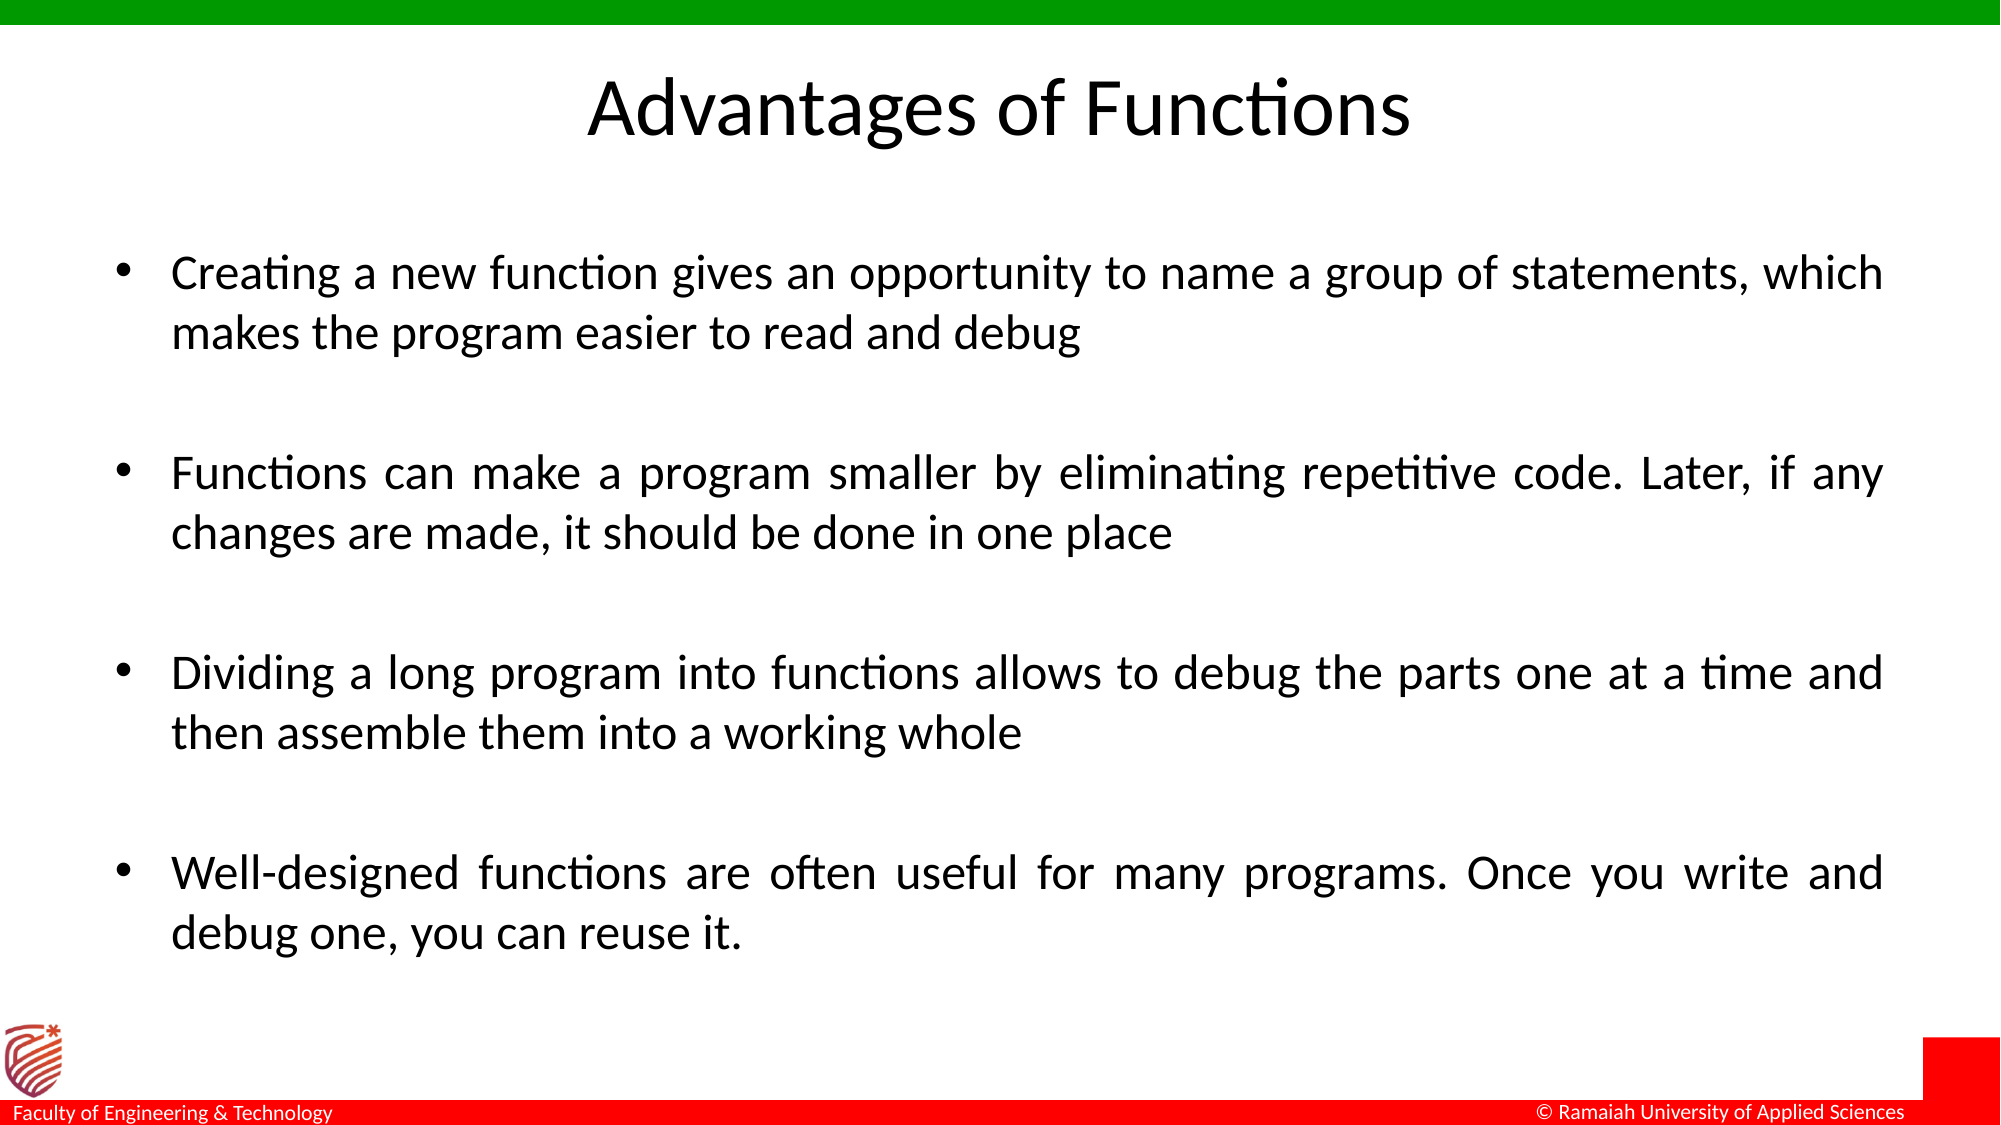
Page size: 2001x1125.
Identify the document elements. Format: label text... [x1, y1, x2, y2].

list Creating a new function gives an opportunity to name a group of statements, which makes the program easier to read and debug Functions can make a program smaller by eliminating repetitive code. Later, if any changes are made, it should be done in one place Dividing a long program into functions allows to debug the parts one at a time and then assemble them into a working whole Well-designed functions are often useful for many programs. Once you write and debug one, you can reuse it. [99, 232, 1900, 1005]
title Advantages of Functions [99, 45, 1900, 232]
picture [0, 1013, 69, 1100]
